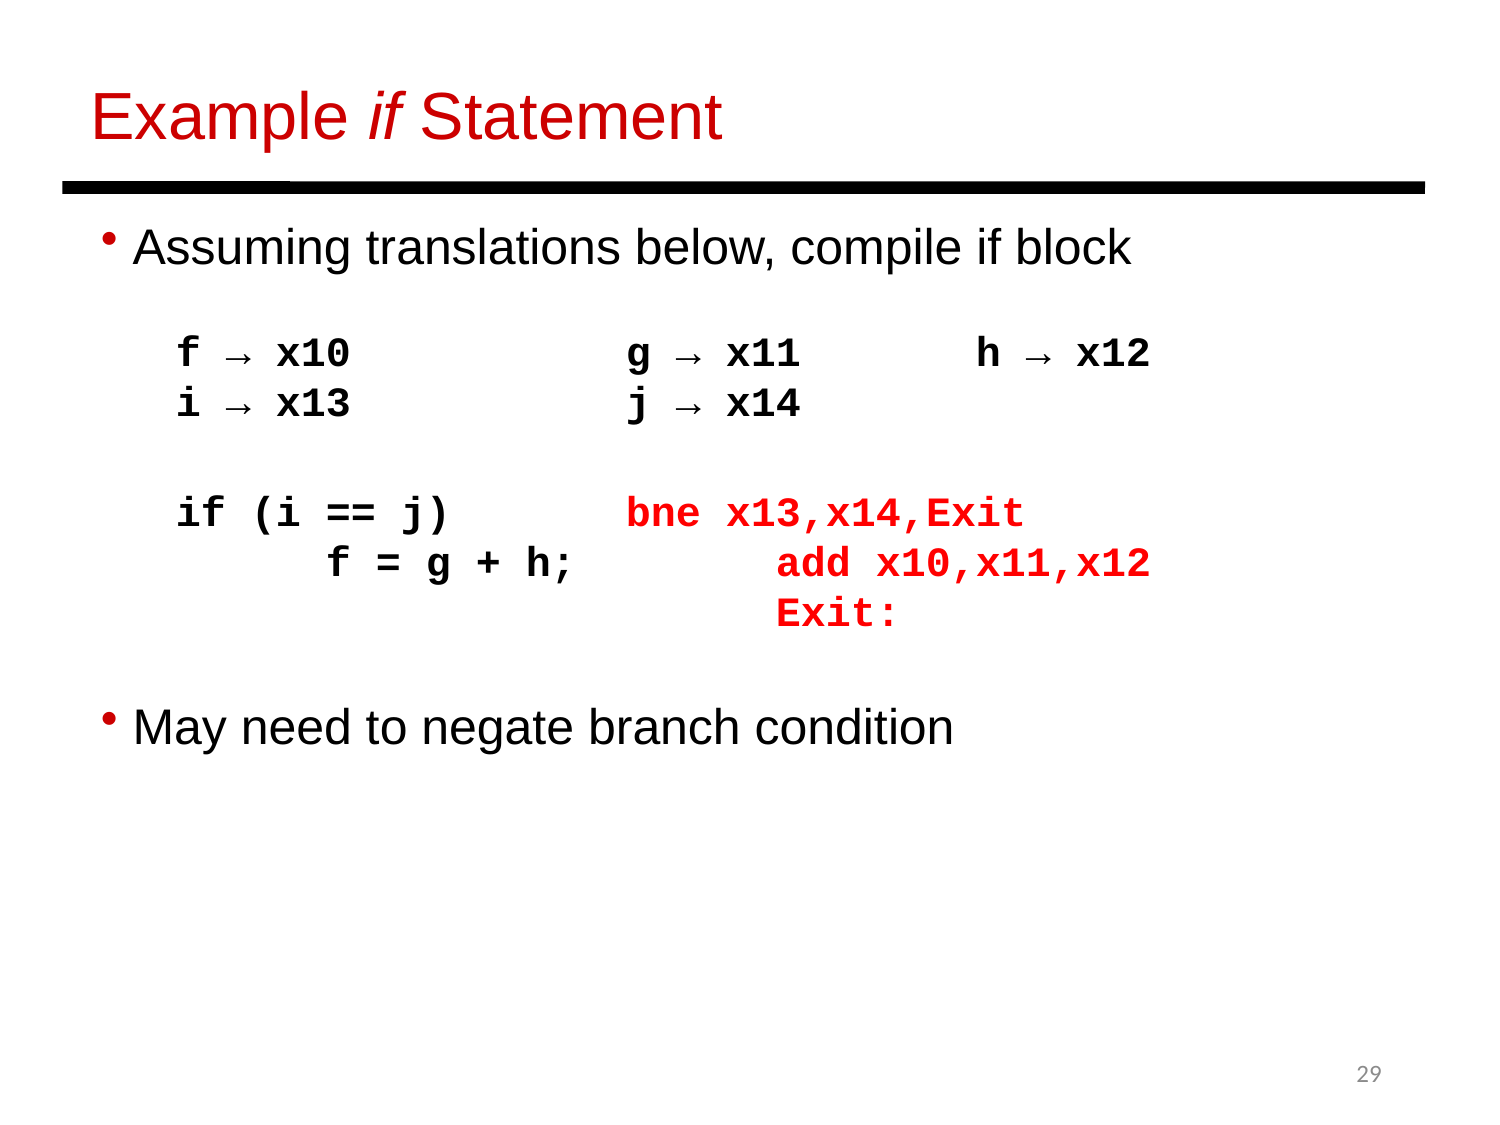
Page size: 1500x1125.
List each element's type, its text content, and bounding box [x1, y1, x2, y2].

text_box Assuming translations below, compile if block f → x10 g → x11 h → x12 i → x13 j → x14 if (i == j) bne x13,x14,Exit f = g + h; add x10,x11,x12 Exit: May need to negate branch condition [86, 207, 1441, 763]
slide_number 29 [1059, 1042, 1397, 1103]
text_box Example if Statement [75, 65, 739, 160]
